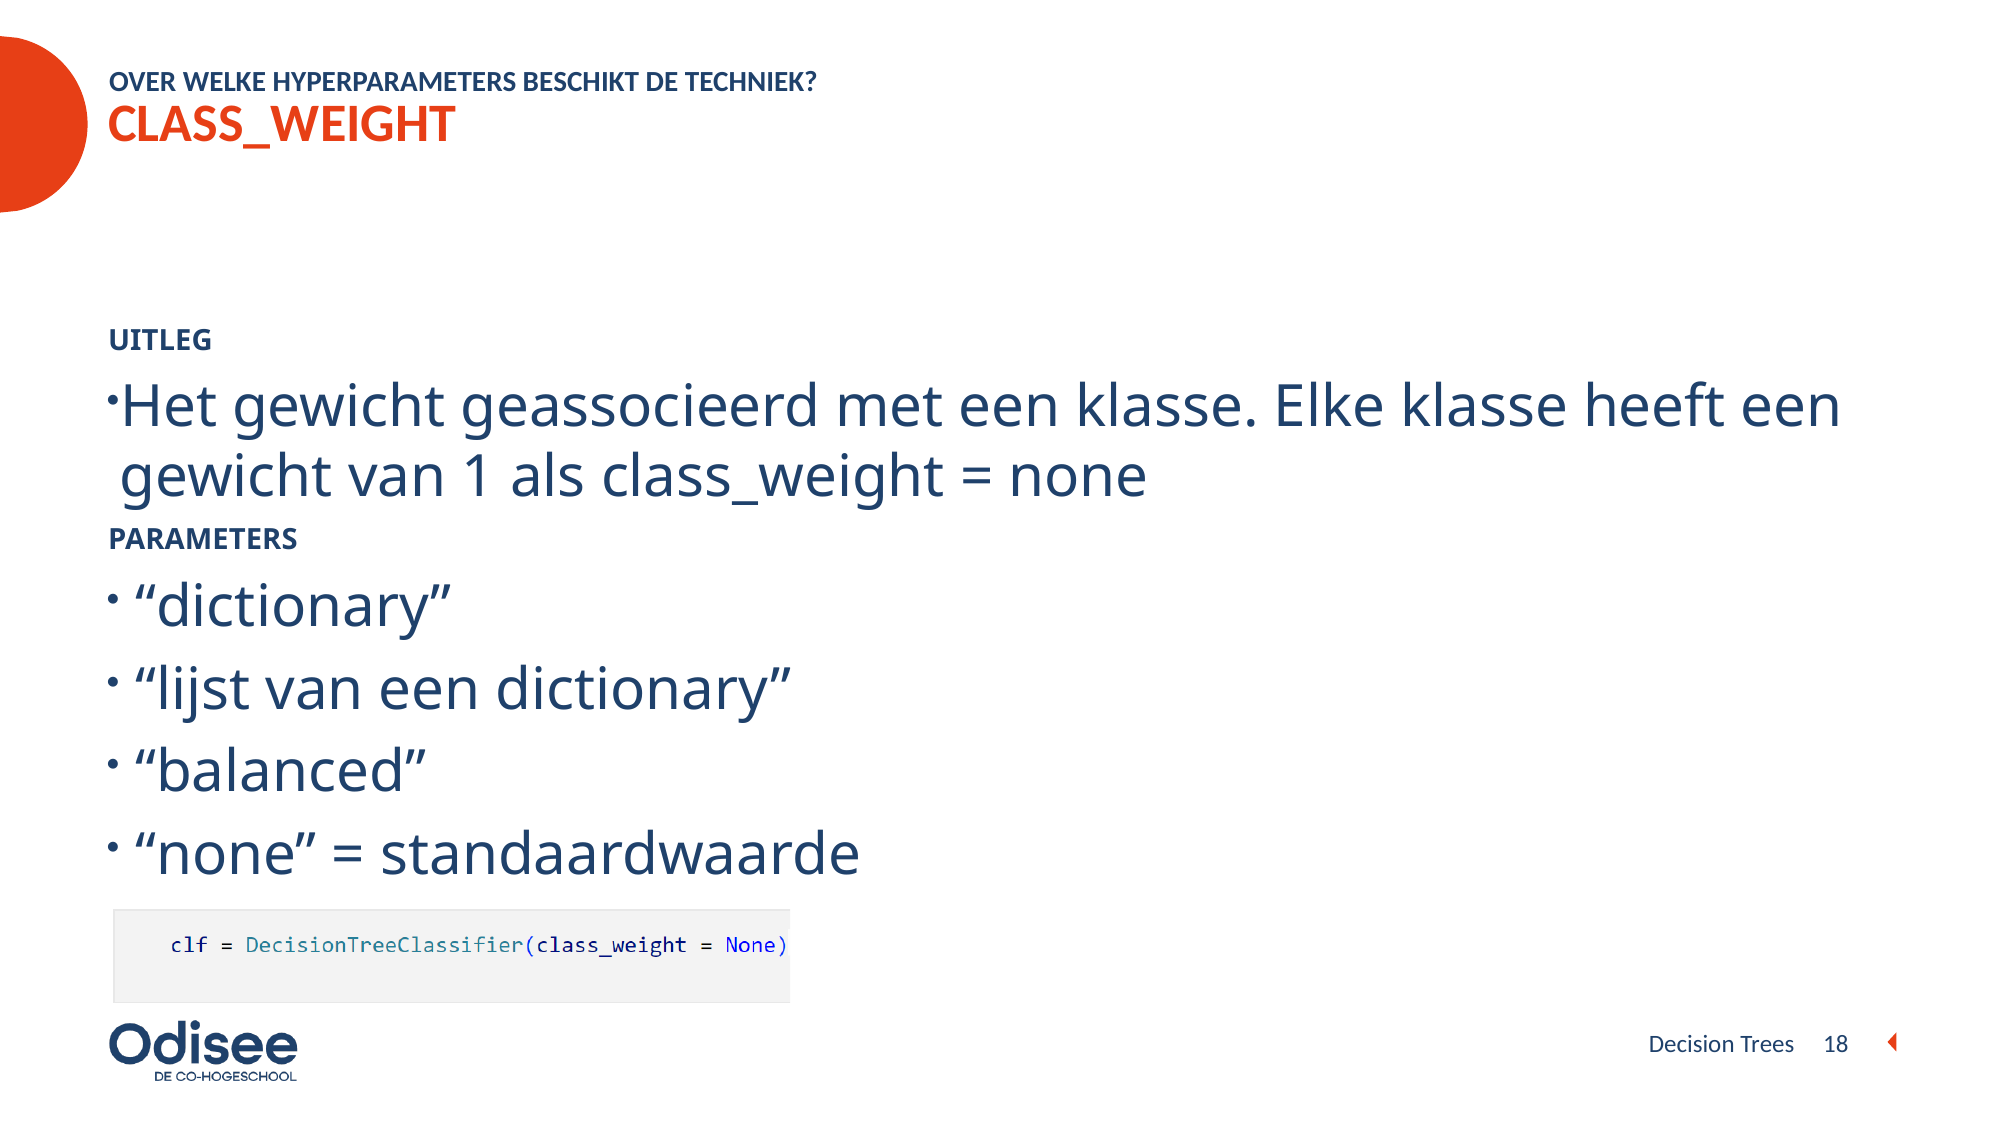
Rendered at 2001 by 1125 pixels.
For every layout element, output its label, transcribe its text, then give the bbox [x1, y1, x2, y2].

list UITLEG Het gewicht geassocieerd met een klasse. Elke klasse heeft een gewicht van 1 als class_weight = none PARAMETERS “dictionary” “lijst van een dictionary” “balanced” “none” = standaardwaarde [108, 320, 1892, 920]
slide_number 18 [1823, 1027, 1871, 1088]
footer Decision Trees [366, 1027, 1795, 1088]
list OVER WELKE HYPERPARAMETERS BESCHIKT DE TECHNIEK? [109, 37, 850, 98]
picture [108, 1020, 298, 1081]
title CLASS_WEIGHT [108, 100, 1892, 213]
picture [107, 901, 791, 1014]
